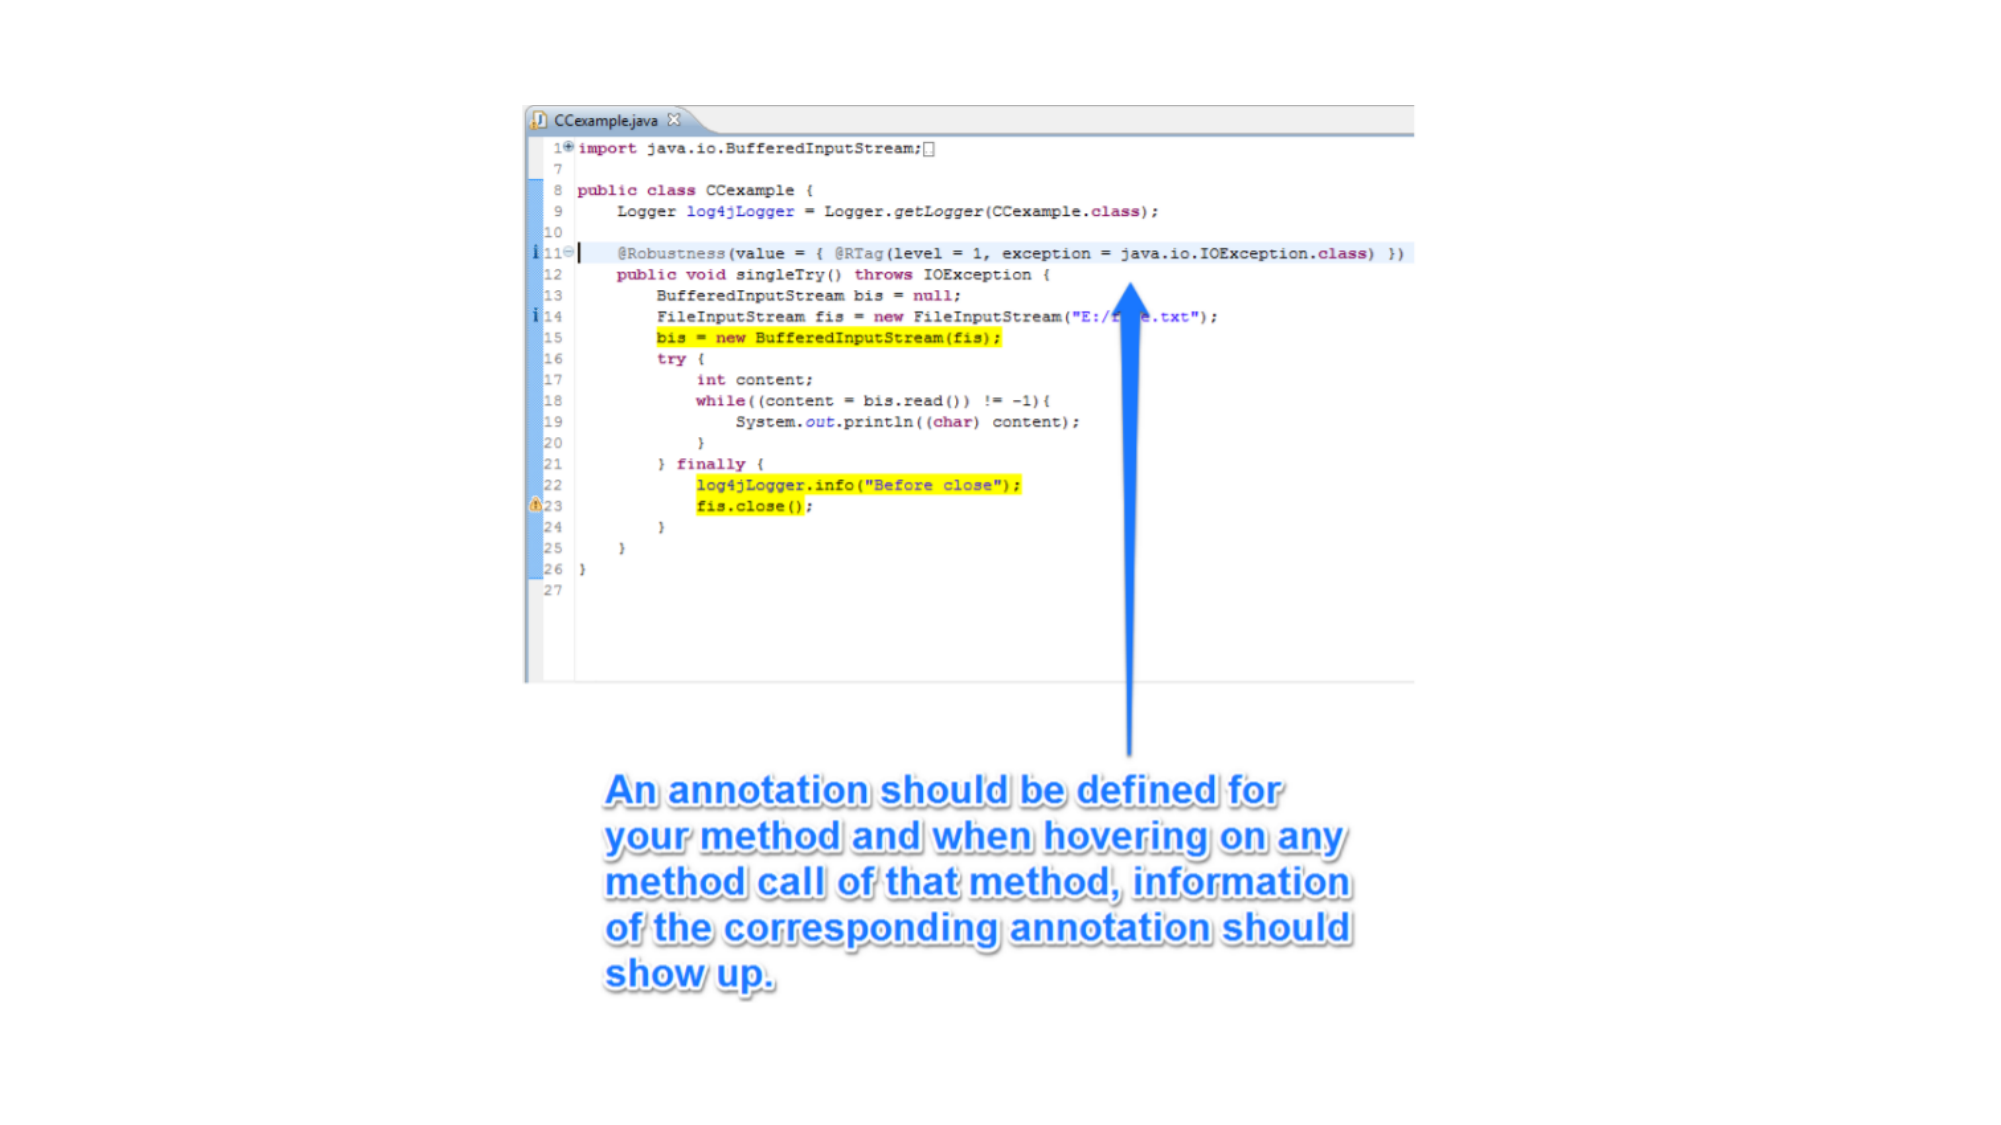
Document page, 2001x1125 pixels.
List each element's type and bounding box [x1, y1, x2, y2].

list [521, 105, 1479, 1020]
